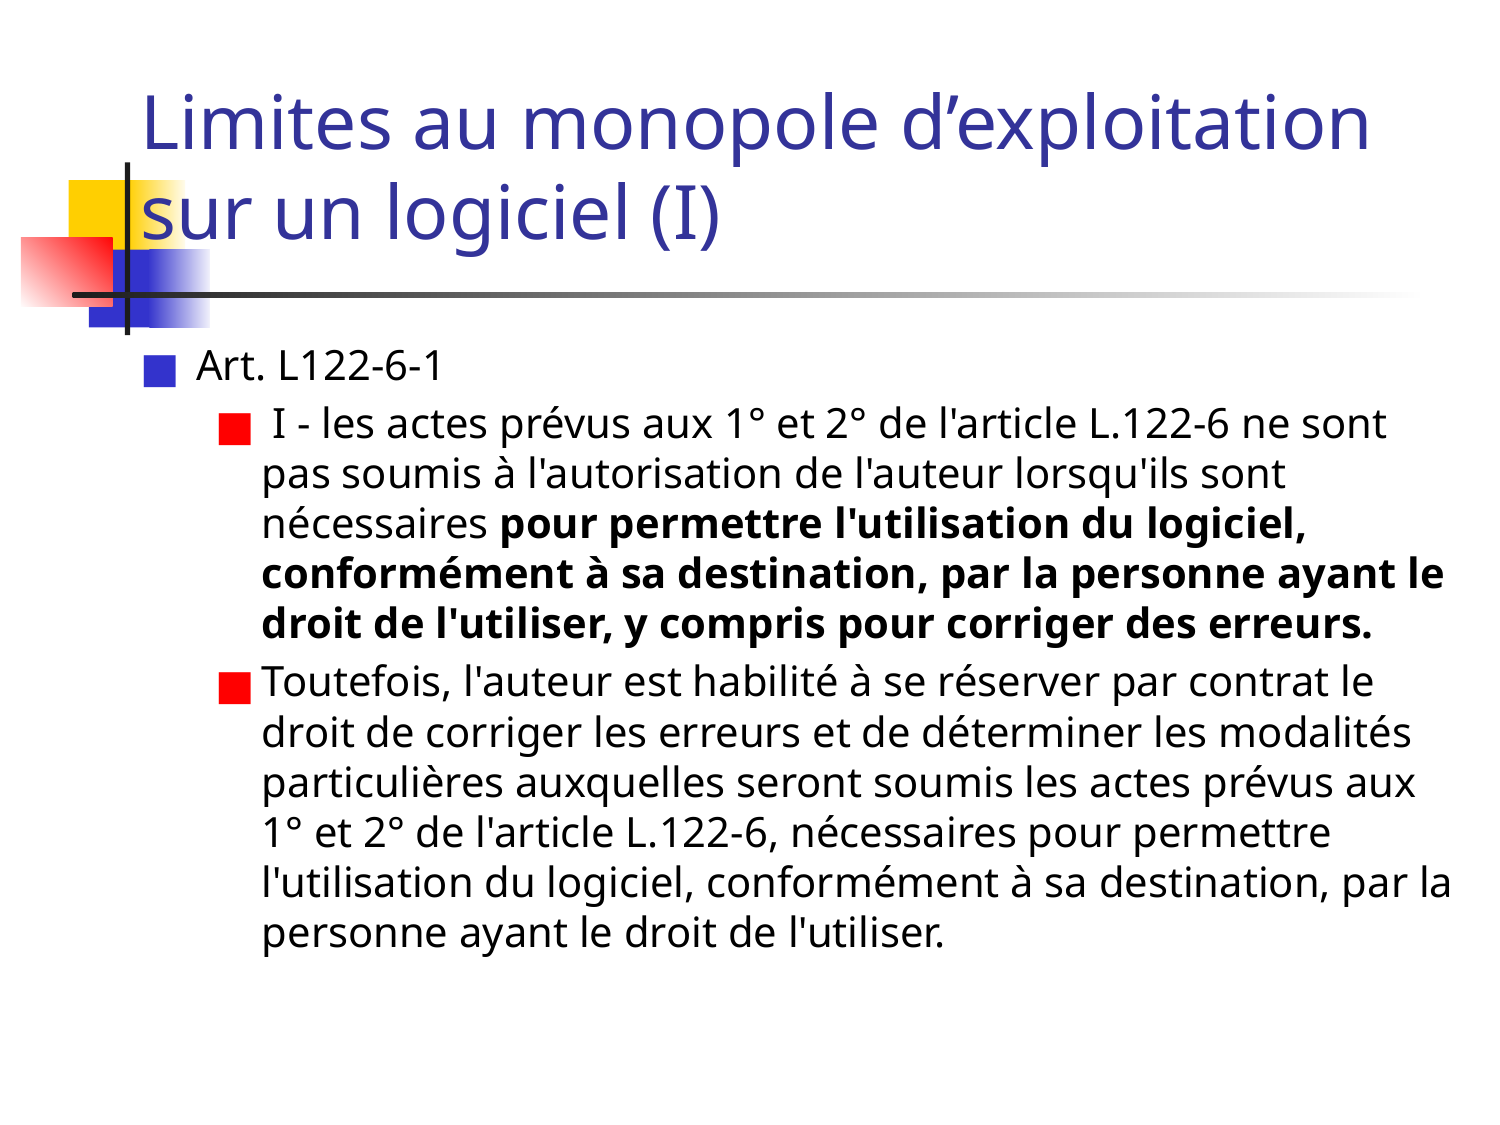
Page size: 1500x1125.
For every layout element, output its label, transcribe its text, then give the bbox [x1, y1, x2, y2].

title Limites au monopole d’exploitation sur un logiciel (I) [125, 75, 1443, 263]
list Art. L122-6-1 I - les actes prévus aux 1° et 2° de l'article L.122-6 ne sont pas soumis à l'autorisation de l'auteur lorsqu'ils sont nécessaires pour permettre l'utilisation du logiciel, conformément à sa destination, par la personne ayant le droit de l'utiliser, y compris pour corriger des erreurs. Toutefois, l'auteur est habilité à se réserver par contrat le droit de corriger les erreurs et de déterminer les modalités particulières auxquelles seront soumis les actes prévus aux 1° et 2° de l'article L.122-6, nécessaires pour permettre l'utilisation du logiciel, conformément à sa destination, par la personne ayant le droit de l'utiliser. [125, 331, 1469, 1006]
